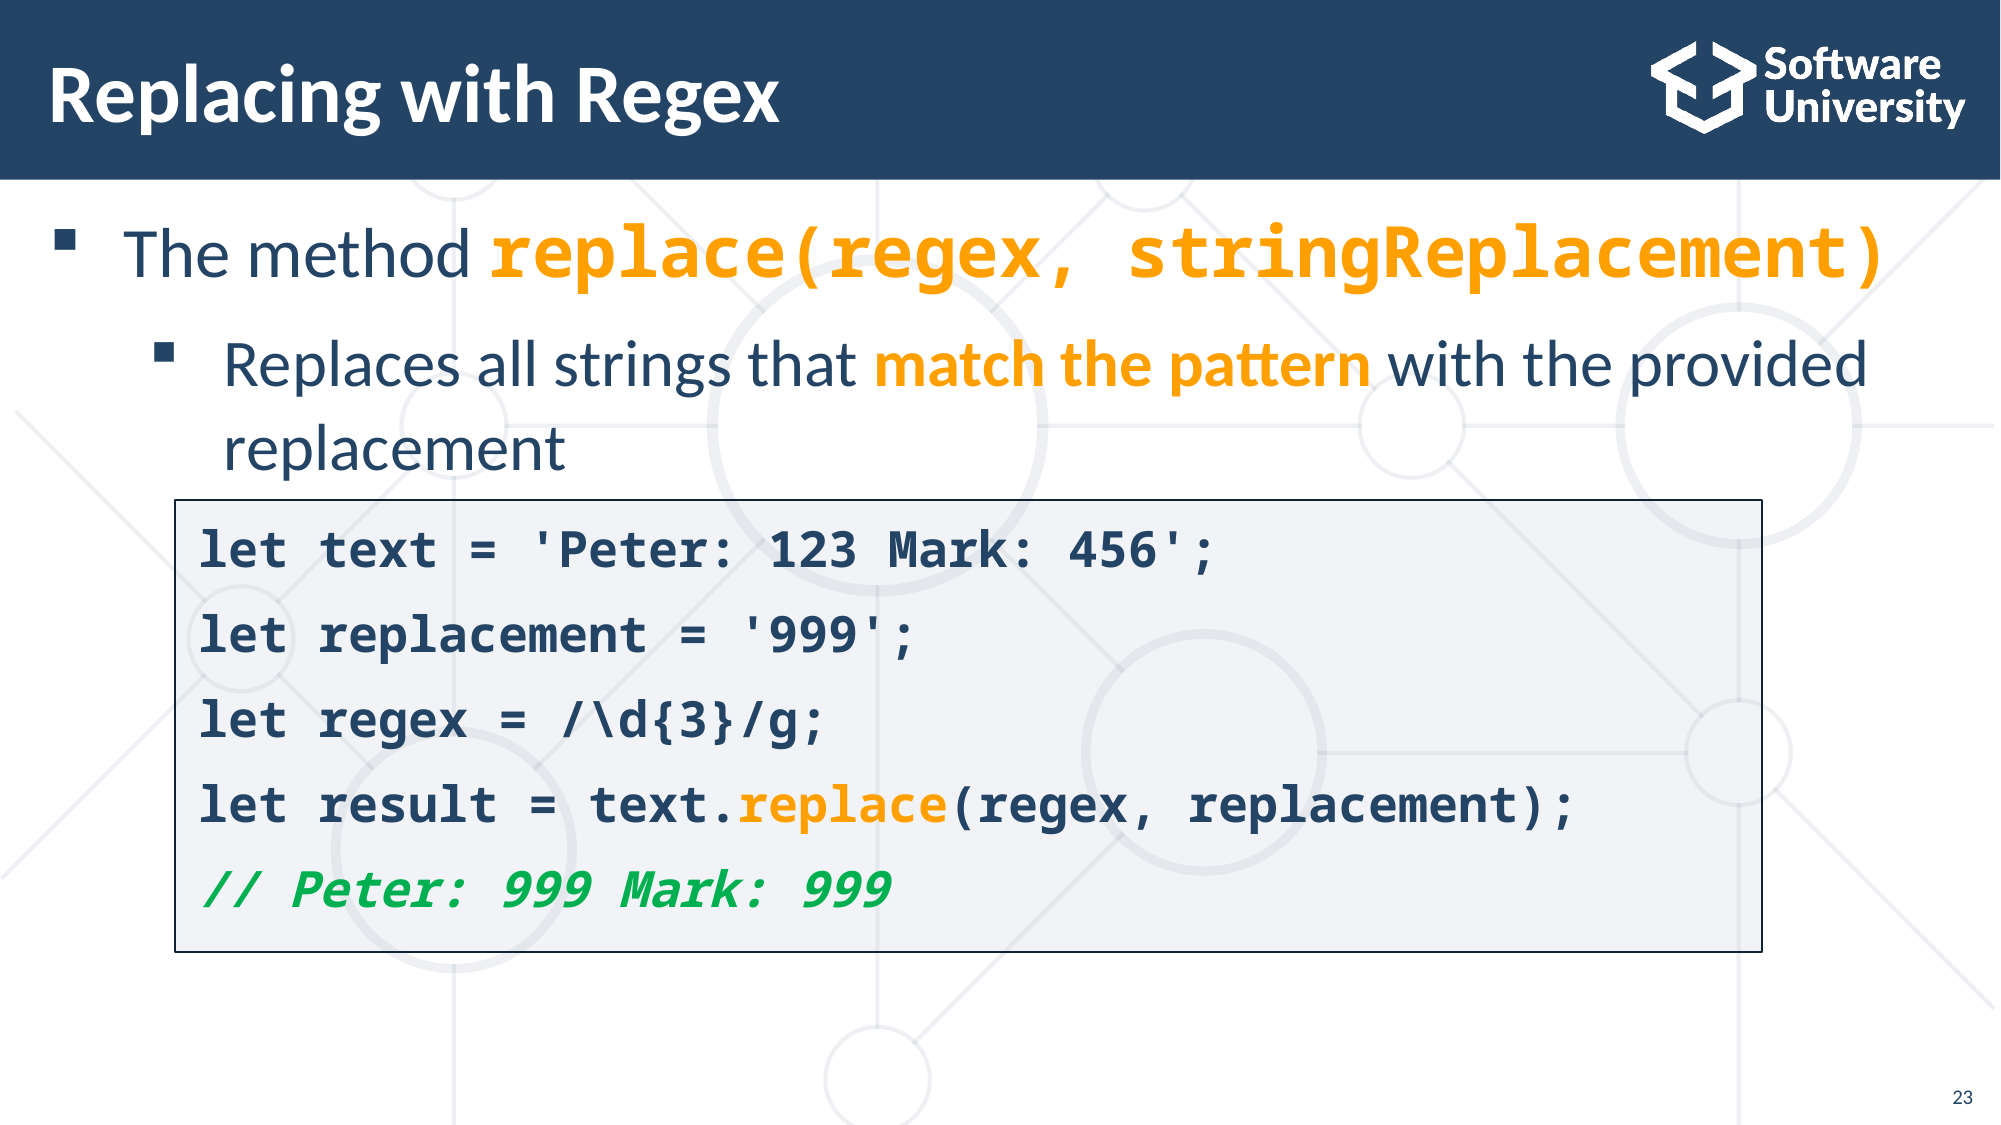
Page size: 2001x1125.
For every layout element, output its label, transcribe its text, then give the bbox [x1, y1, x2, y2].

list let text = 'Peter: 123 Mark: 456'; let replacement = '999'; let regex = /\d{3}/g; let result = text.replace(regex, replacement); // Peter: 999 Mark: 999 [174, 499, 1763, 953]
title Replacing with Regex [31, 16, 1625, 162]
slide_number 23 [1927, 1067, 1989, 1117]
list The method replace(regex, stringReplacement) Replaces all strings that match the pattern with the provided replacement [31, 196, 1969, 1109]
picture [1651, 41, 1966, 134]
